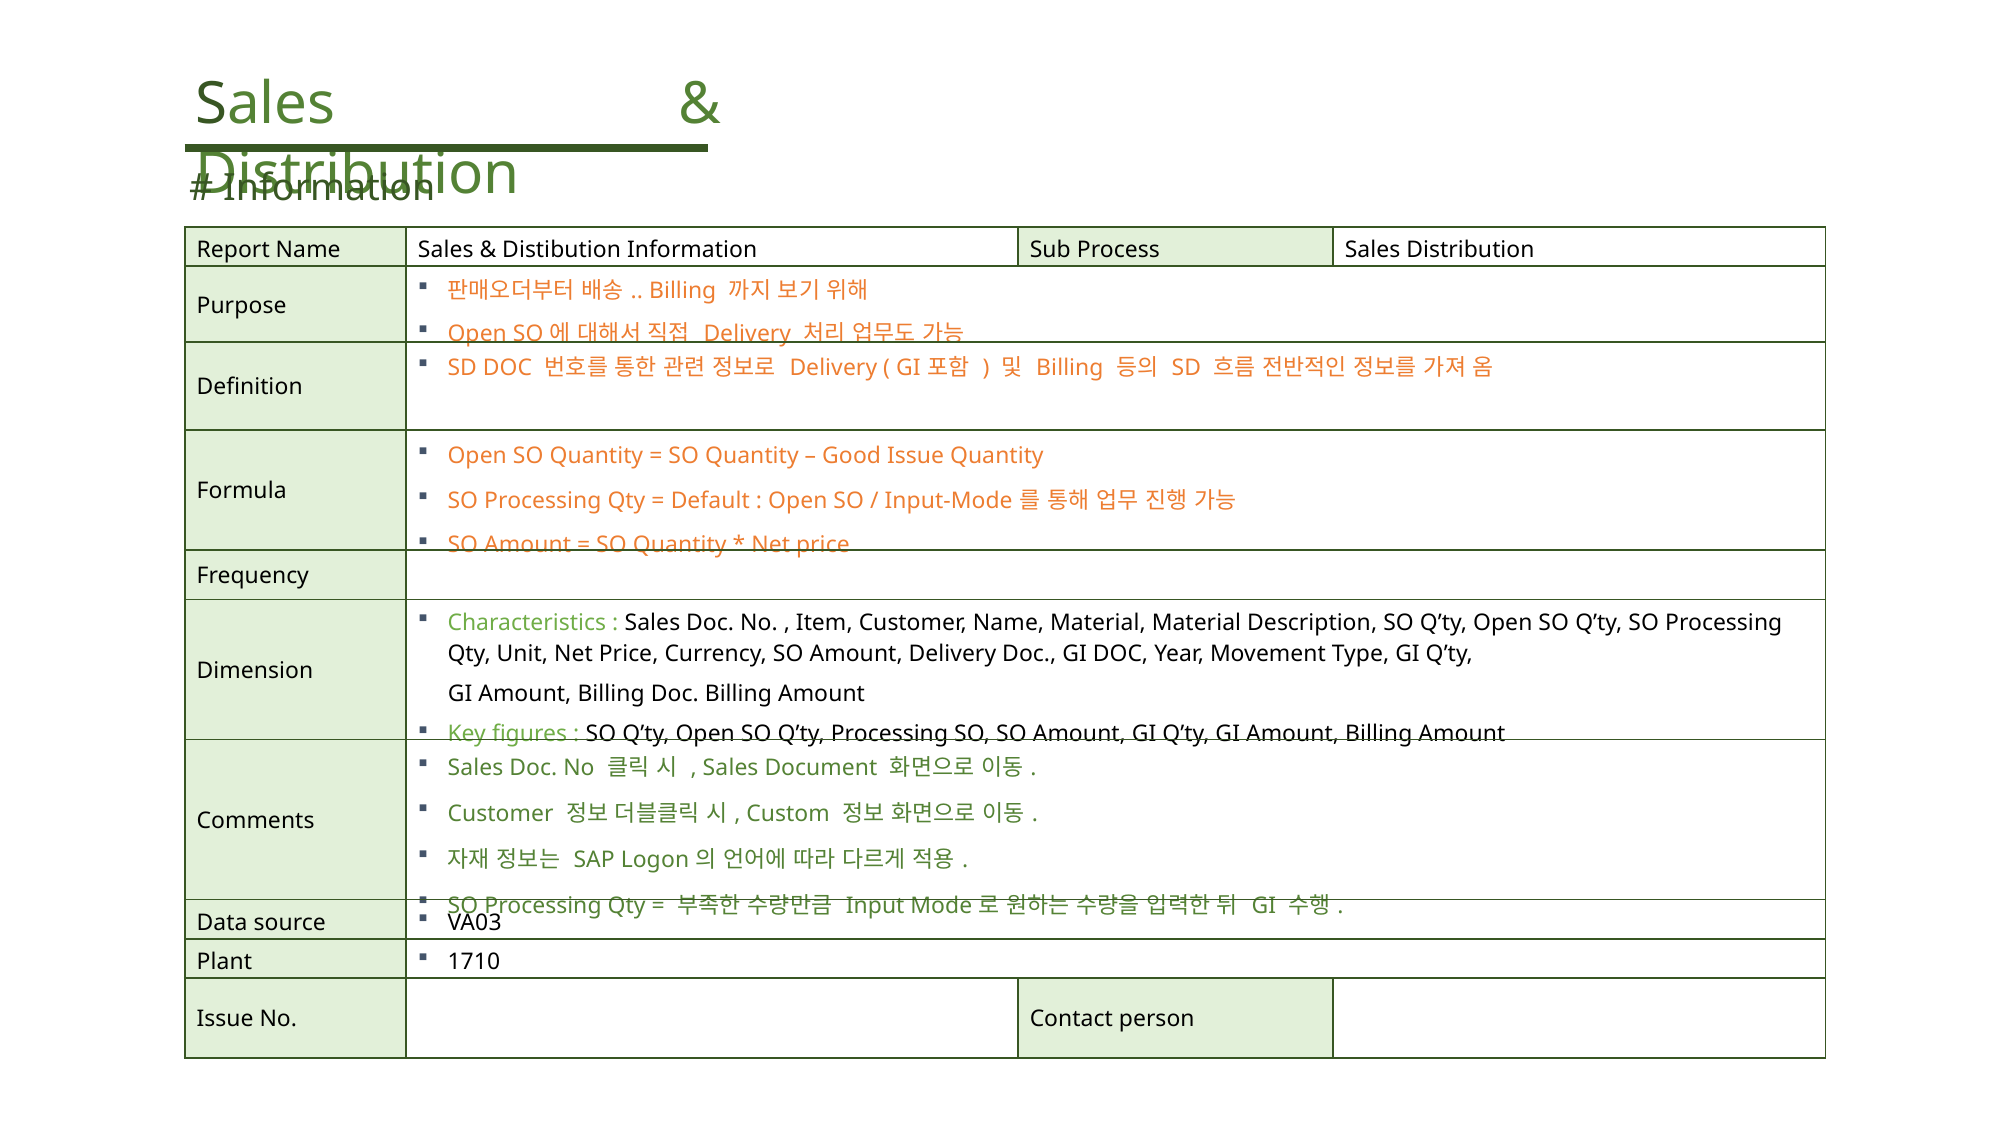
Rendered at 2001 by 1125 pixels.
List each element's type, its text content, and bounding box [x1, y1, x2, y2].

table_cell Data source [186, 900, 405, 938]
table_cell 1710 [407, 940, 1825, 977]
table_cell Open SO Quantity = SO Quantity – Good Issue Quantity SO Processing Qty = Default : Open SO / Input-Mode를 통해 업무 진행 가능 SO Amount = SO Quantity * Net price [407, 431, 1825, 549]
table_cell Sales Doc. No 클릭 시 , Sales Document 화면으로 이동. Customer 정보 더블클릭 시, Custom 정보 화면으로 이동. 자재 정보는 SAP Logon의 언어에 따라 다르게 적용. SO Processing Qty = 부족한 수량만큼 Input Mode로 원하는 수량을 입력한 뒤 GI 수행. [407, 740, 1825, 899]
table_cell 판매오더부터 배송.. Billing 까지 보기 위해 Open SO에 대해서 직접 Delivery 처리 업무도 가능 [407, 267, 1825, 341]
table_header Report Name [186, 228, 405, 265]
table_cell Frequency [186, 551, 405, 599]
text_box # Information [174, 155, 660, 216]
table_cell [1334, 979, 1825, 1057]
table_header Sales & Distibution Information [407, 228, 1017, 265]
table_cell Definition [186, 343, 405, 429]
table_cell [407, 551, 1825, 599]
table_cell Comments [186, 740, 405, 899]
table_cell Formula [186, 431, 405, 549]
table_cell Characteristics : Sales Doc. No. , Item, Customer, Name, Material, Material Description, SO Q’ty, Open SO Q’ty, SO Processing Qty, Unit, Net Price, Currency, SO Amount, Delivery Doc., GI DOC, Year, Movement Type, GI Q’ty, GI Amount, Billing Doc. Billing Amount Key figures : SO Q’ty, Open SO Q’ty, Processing SO, SO Amount, GI Q’ty, GI Amount, Billing Amount [407, 600, 1825, 739]
table_cell Dimension [186, 600, 405, 739]
table_cell Purpose [186, 267, 405, 341]
table_cell VA03 [407, 900, 1825, 938]
table_header Sales Distribution [1334, 228, 1825, 265]
table_cell Plant [186, 940, 405, 977]
table_cell Contact person [1019, 979, 1332, 1057]
table_cell [407, 979, 1017, 1057]
table_header Sub Process [1019, 228, 1332, 265]
table_cell SD DOC 번호를 통한 관련 정보로 Delivery ( GI포함 ) 및 Billing 등의 SD 흐름 전반적인 정보를 가져 옴 [407, 343, 1825, 429]
table_cell Issue No. [186, 979, 405, 1057]
text_box Sales & Distribution [180, 57, 737, 213]
